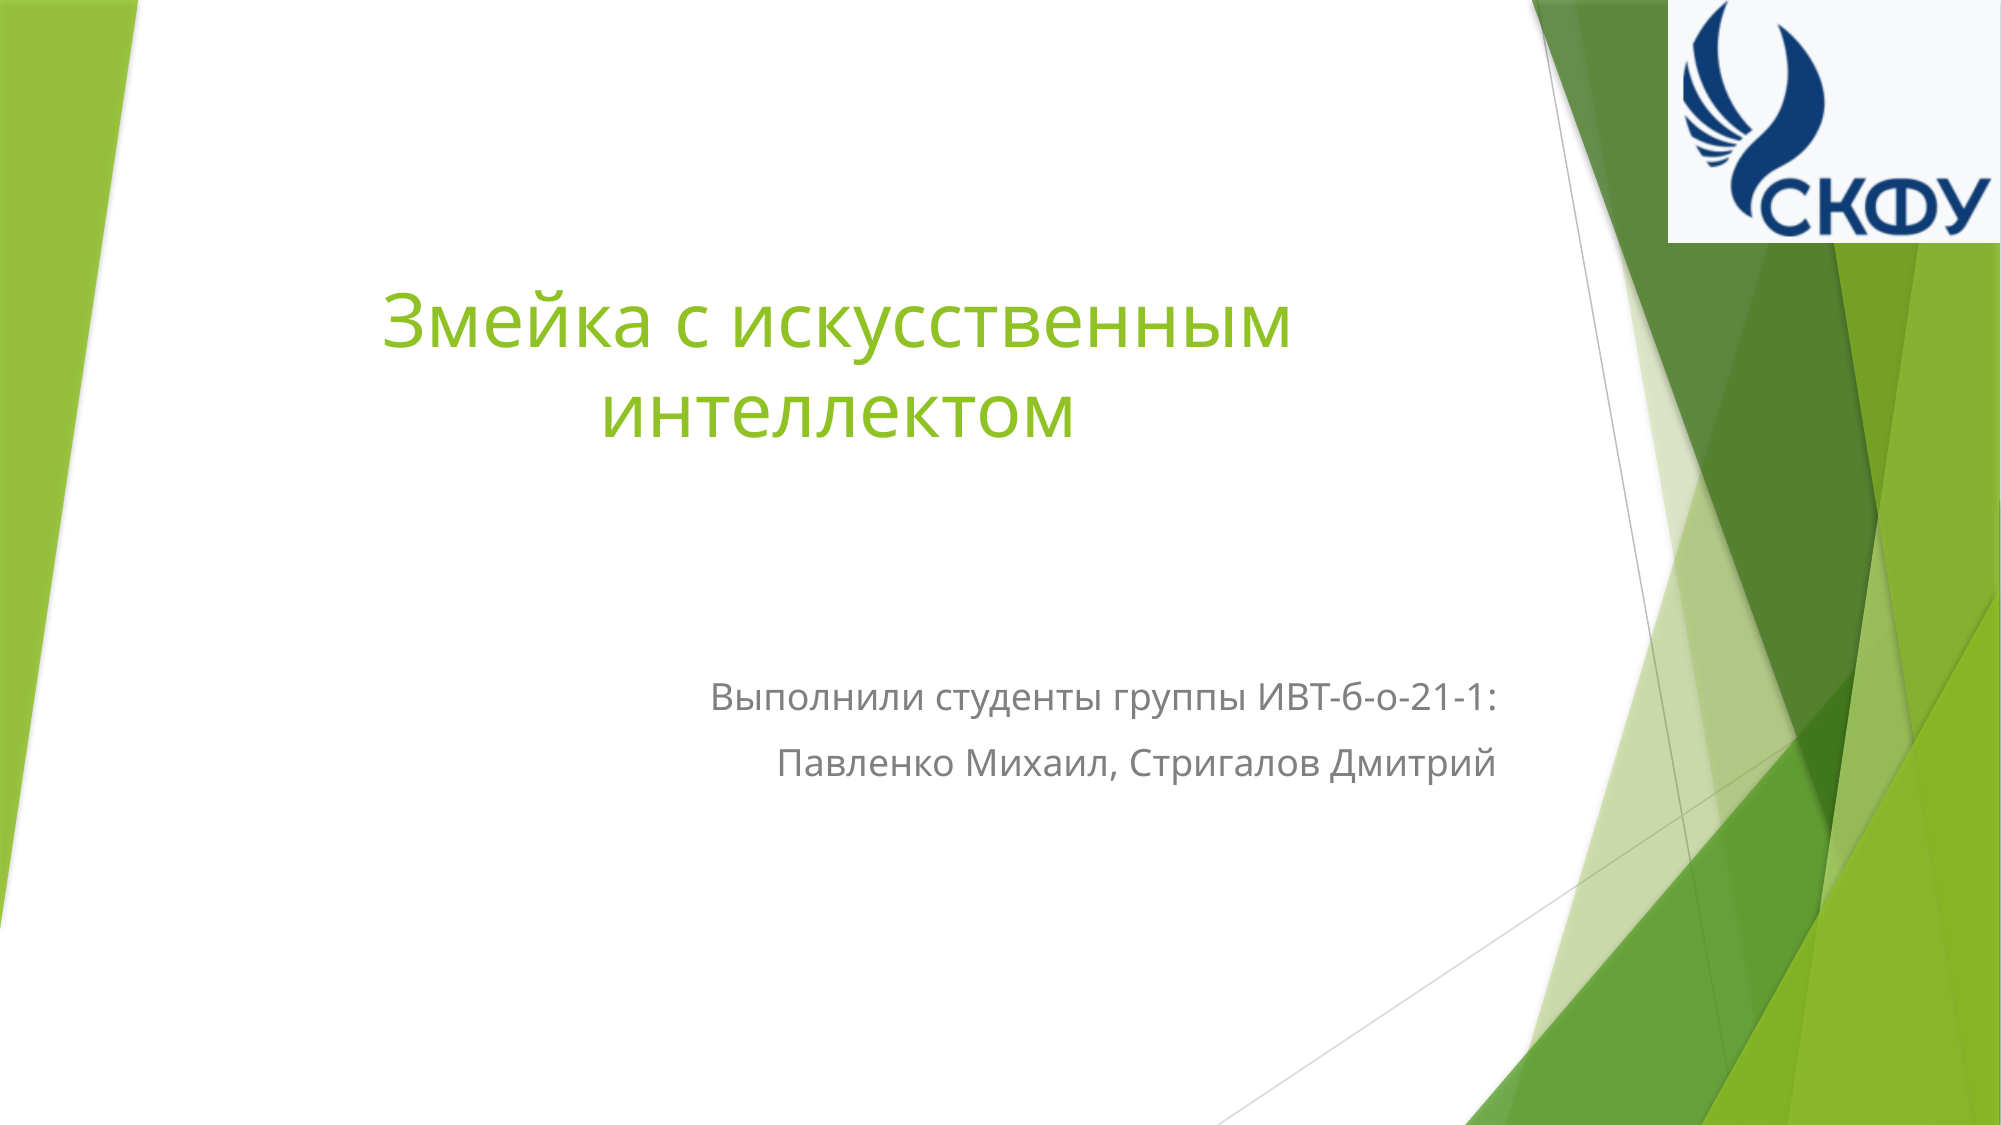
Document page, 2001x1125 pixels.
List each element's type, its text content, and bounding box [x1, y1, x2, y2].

subtitle Выполнили студенты группы ИВТ-б-о-21-1: Павленко Михаил, Стригалов Дмитрий [238, 665, 1513, 846]
picture [1668, 0, 2000, 243]
title Змейка с искусственным интеллектом [133, 133, 1545, 460]
